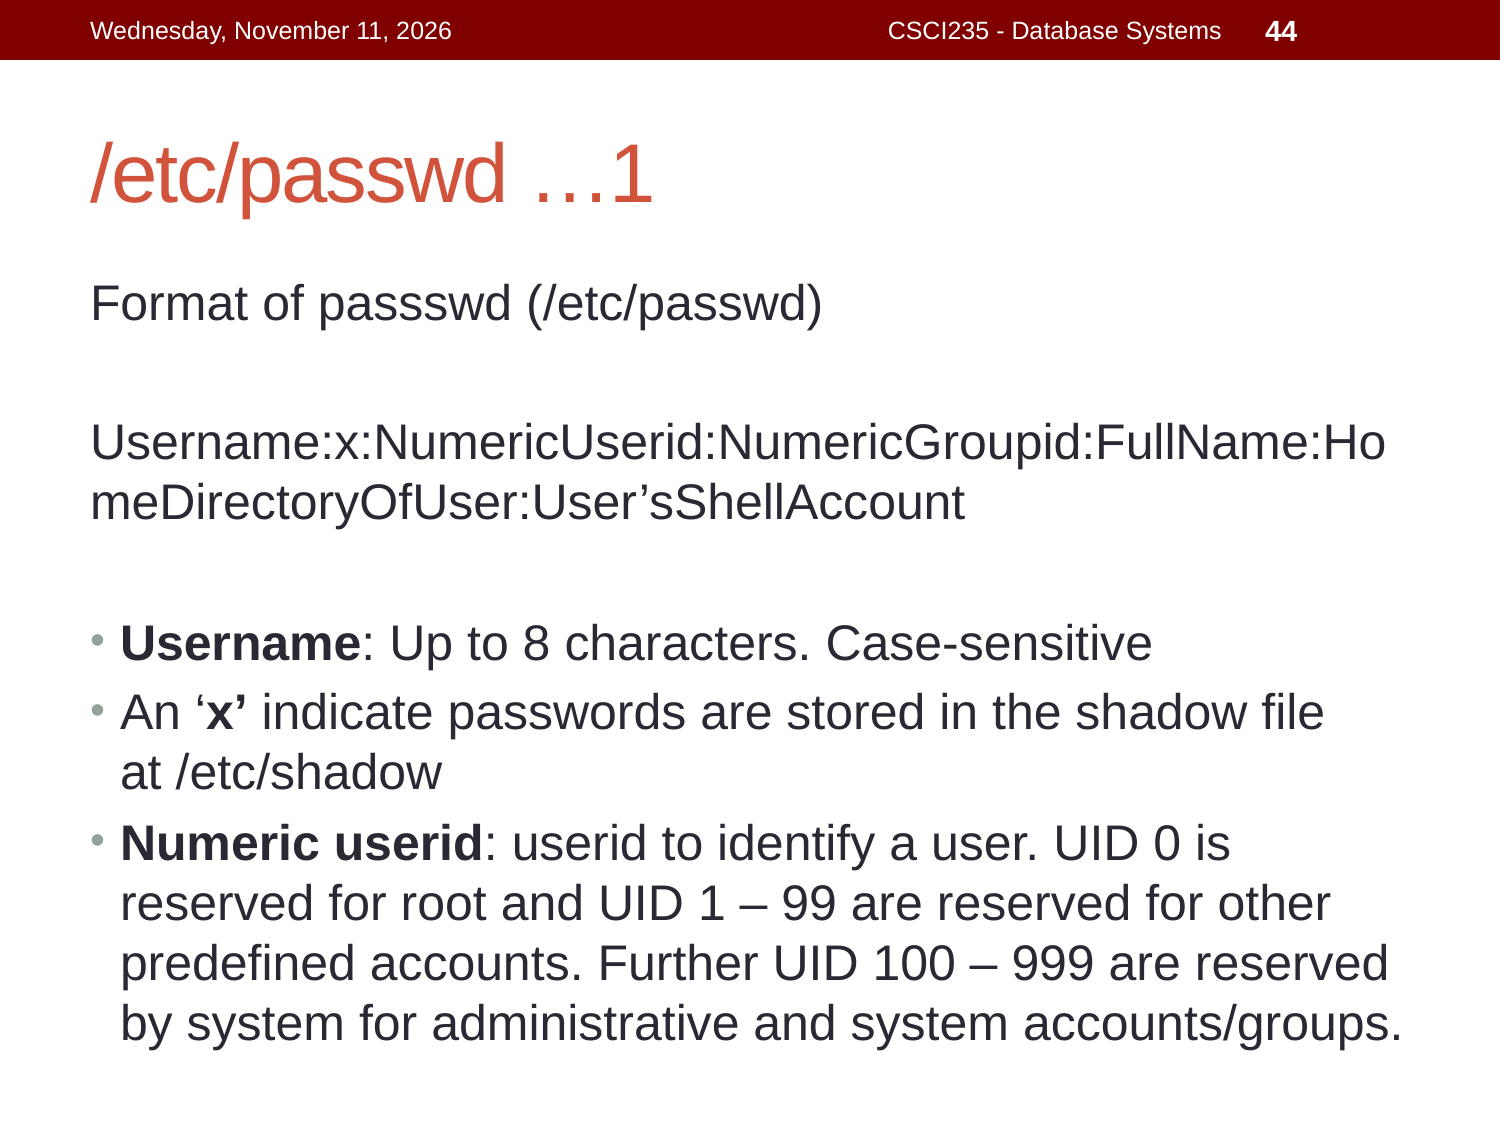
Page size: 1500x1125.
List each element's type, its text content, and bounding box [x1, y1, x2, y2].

list Format of passswd (/etc/passwd) Username:x:NumericUserid:NumericGroupid:FullName:HomeDirectoryOfUser:User’sShellAccount Username: Up to 8 characters. Case-sensitive An ‘x’ indicate passwords are stored in the shadow file at /etc/shadow Numeric userid: userid to identify a user. UID 0 is reserved for root and UID 1 – 99 are reserved for other predefined accounts. Further UID 100 – 999 are reserved by system for administrative and system accounts/groups. [75, 262, 1425, 1063]
slide_number 44 [1250, 3, 1425, 57]
title /etc/passwd …1 [75, 87, 1425, 250]
footer CSCI235 - Database Systems [562, 3, 1238, 57]
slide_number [75, 3, 550, 57]
